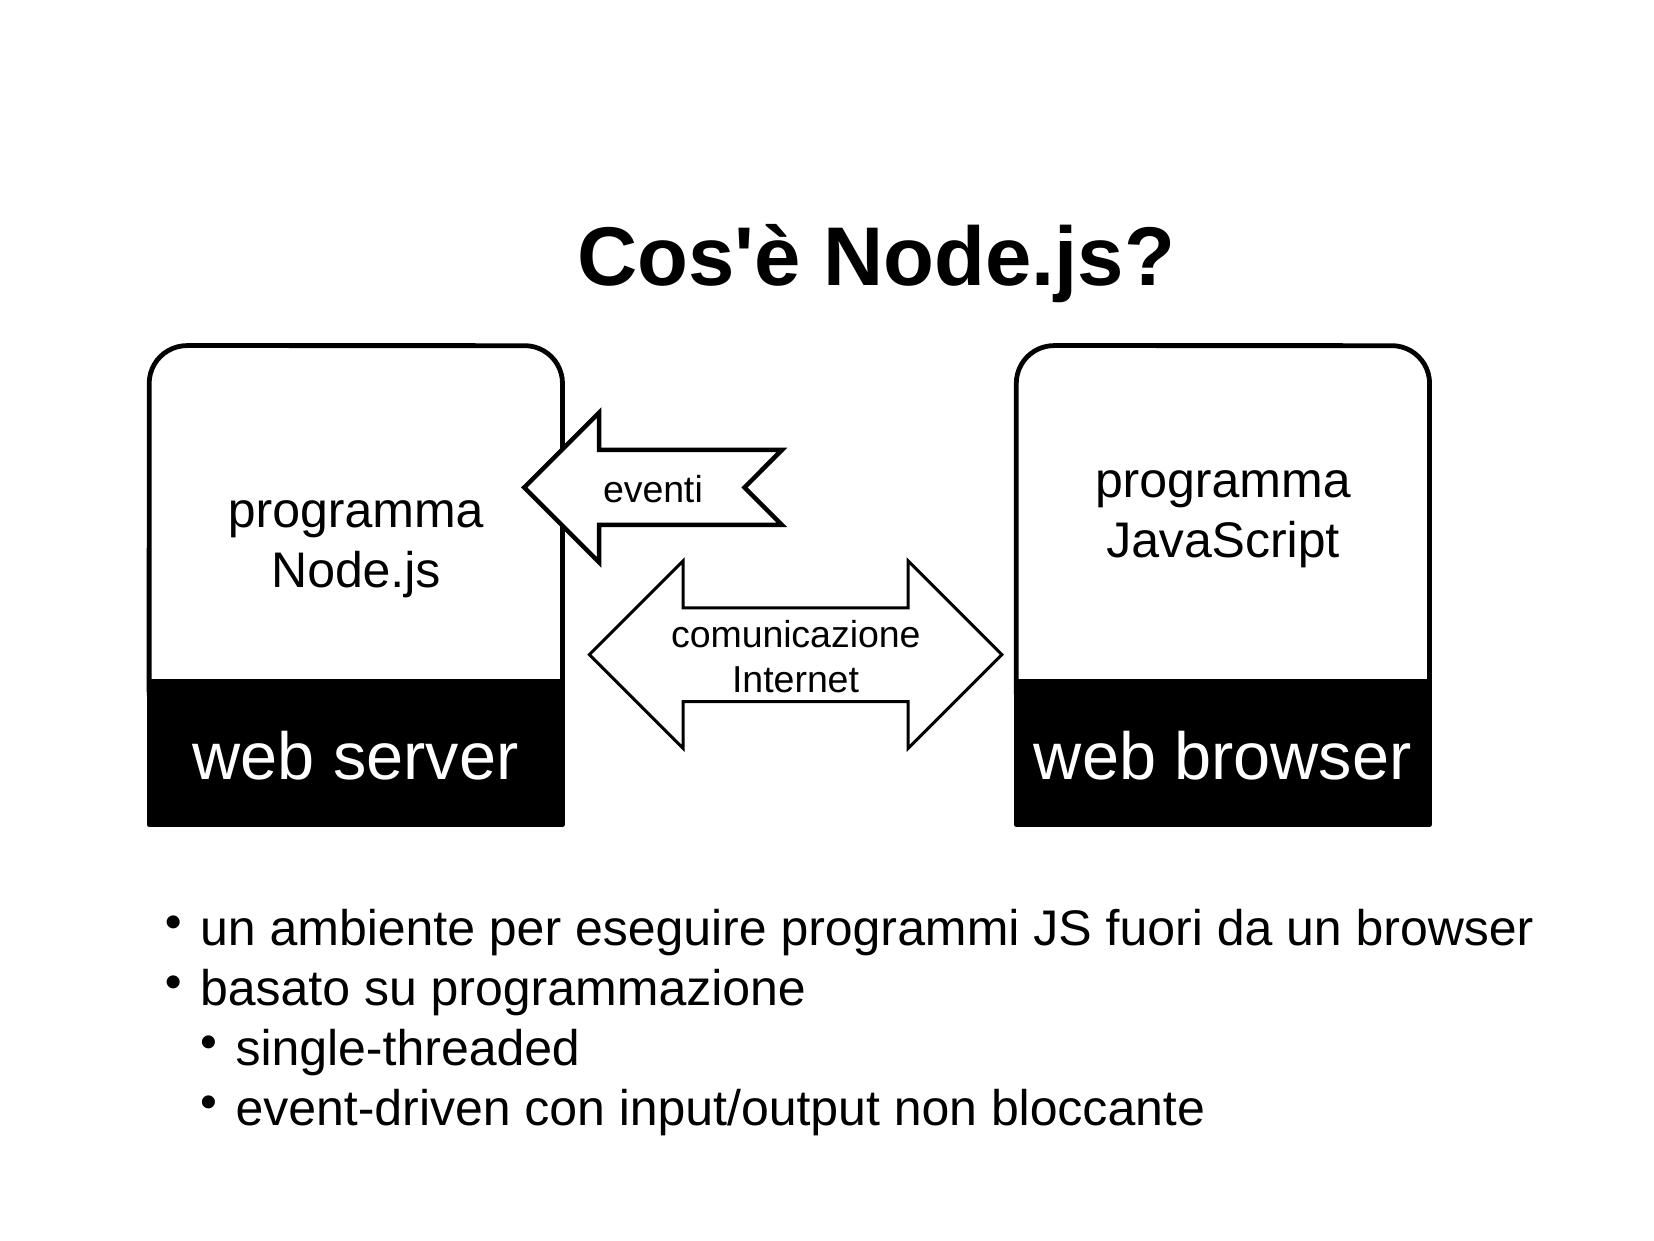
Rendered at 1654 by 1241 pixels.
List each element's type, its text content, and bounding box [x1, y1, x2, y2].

text_box comunicazione Internet [589, 560, 1002, 749]
text_box eventi [524, 412, 782, 563]
text_box web browser [1016, 681, 1430, 825]
text_box [65, 124, 1589, 1150]
text_box programma Node.js [149, 345, 563, 681]
text_box programma JavaScript [1016, 345, 1430, 681]
text_box Cos'è Node.js? [188, 208, 1565, 302]
text_box web server [149, 681, 563, 825]
text_box un ambiente per eseguire programmi JS fuori da un browser basato su programmazione single-threaded event-driven con input/output non bloccante [149, 888, 1605, 1163]
